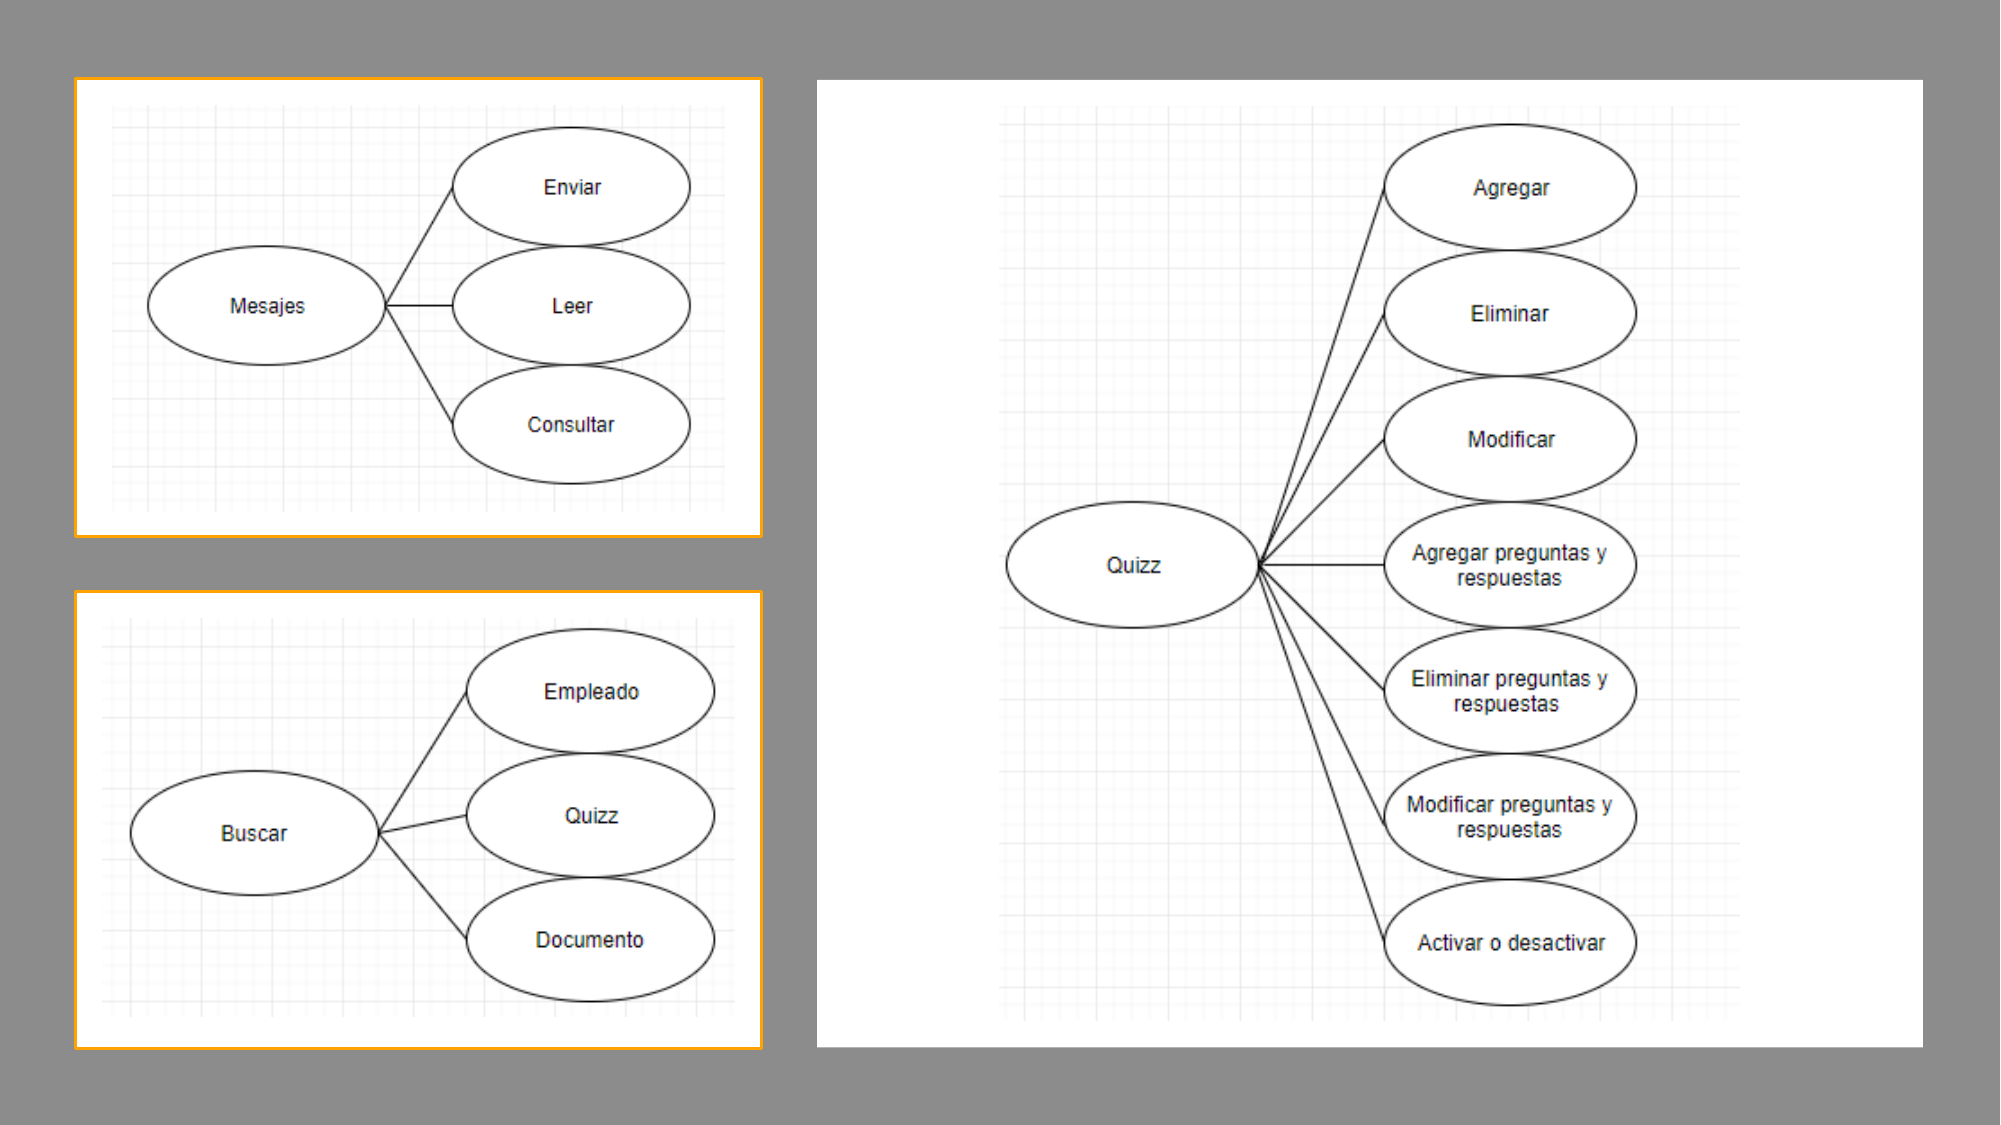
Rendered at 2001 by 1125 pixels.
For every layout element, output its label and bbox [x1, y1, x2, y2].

picture [101, 618, 735, 1017]
text_box [816, 79, 1924, 1048]
text_box [75, 78, 762, 537]
text_box [75, 590, 762, 1049]
text_box [0, 0, 2000, 1125]
picture [999, 106, 1740, 1021]
picture [111, 105, 725, 512]
